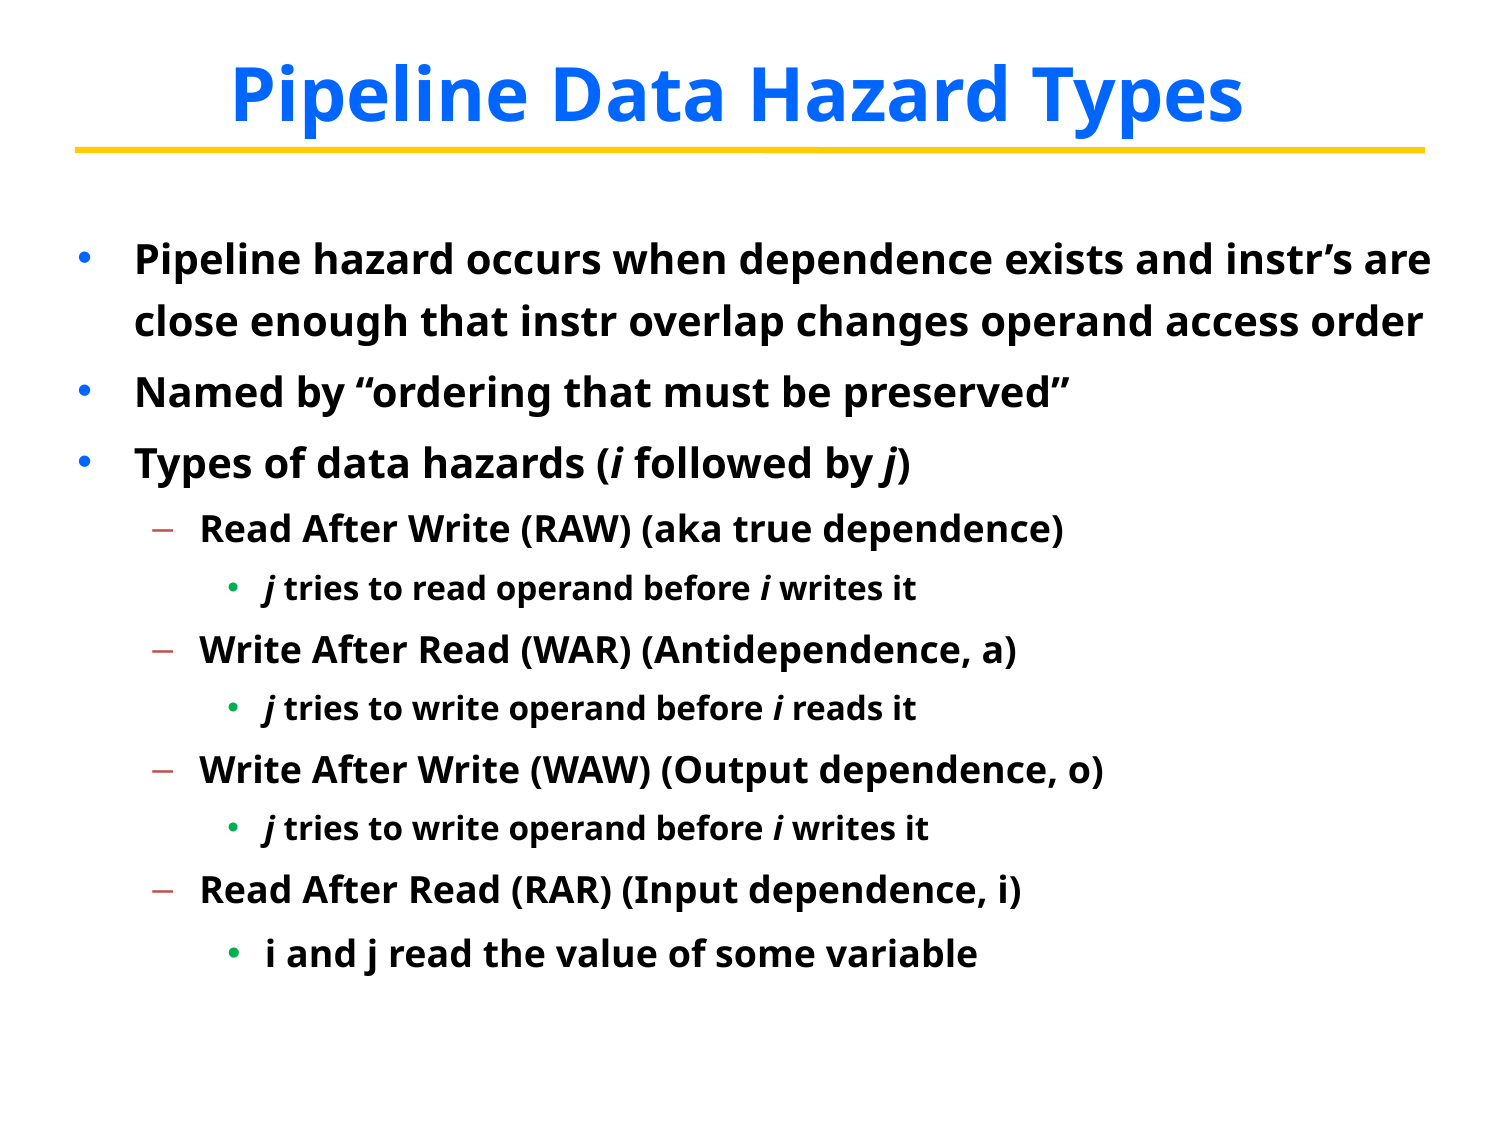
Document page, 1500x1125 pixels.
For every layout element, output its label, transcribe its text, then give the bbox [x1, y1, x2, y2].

title Pipeline Data Hazard Types [24, 45, 1450, 138]
list Pipeline hazard occurs when dependence exists and instr’s are close enough that instr overlap changes operand access order Named by “ordering that must be preserved” Types of data hazards (i followed by j) Read After Write (RAW) (aka true dependence) j tries to read operand before i writes it Write After Read (WAR) (Antidependence, a) j tries to write operand before i reads it Write After Write (WAW) (Output dependence, o) j tries to write operand before i writes it Read After Read (RAR) (Input dependence, i) i and j read the value of some variable [62, 212, 1450, 925]
